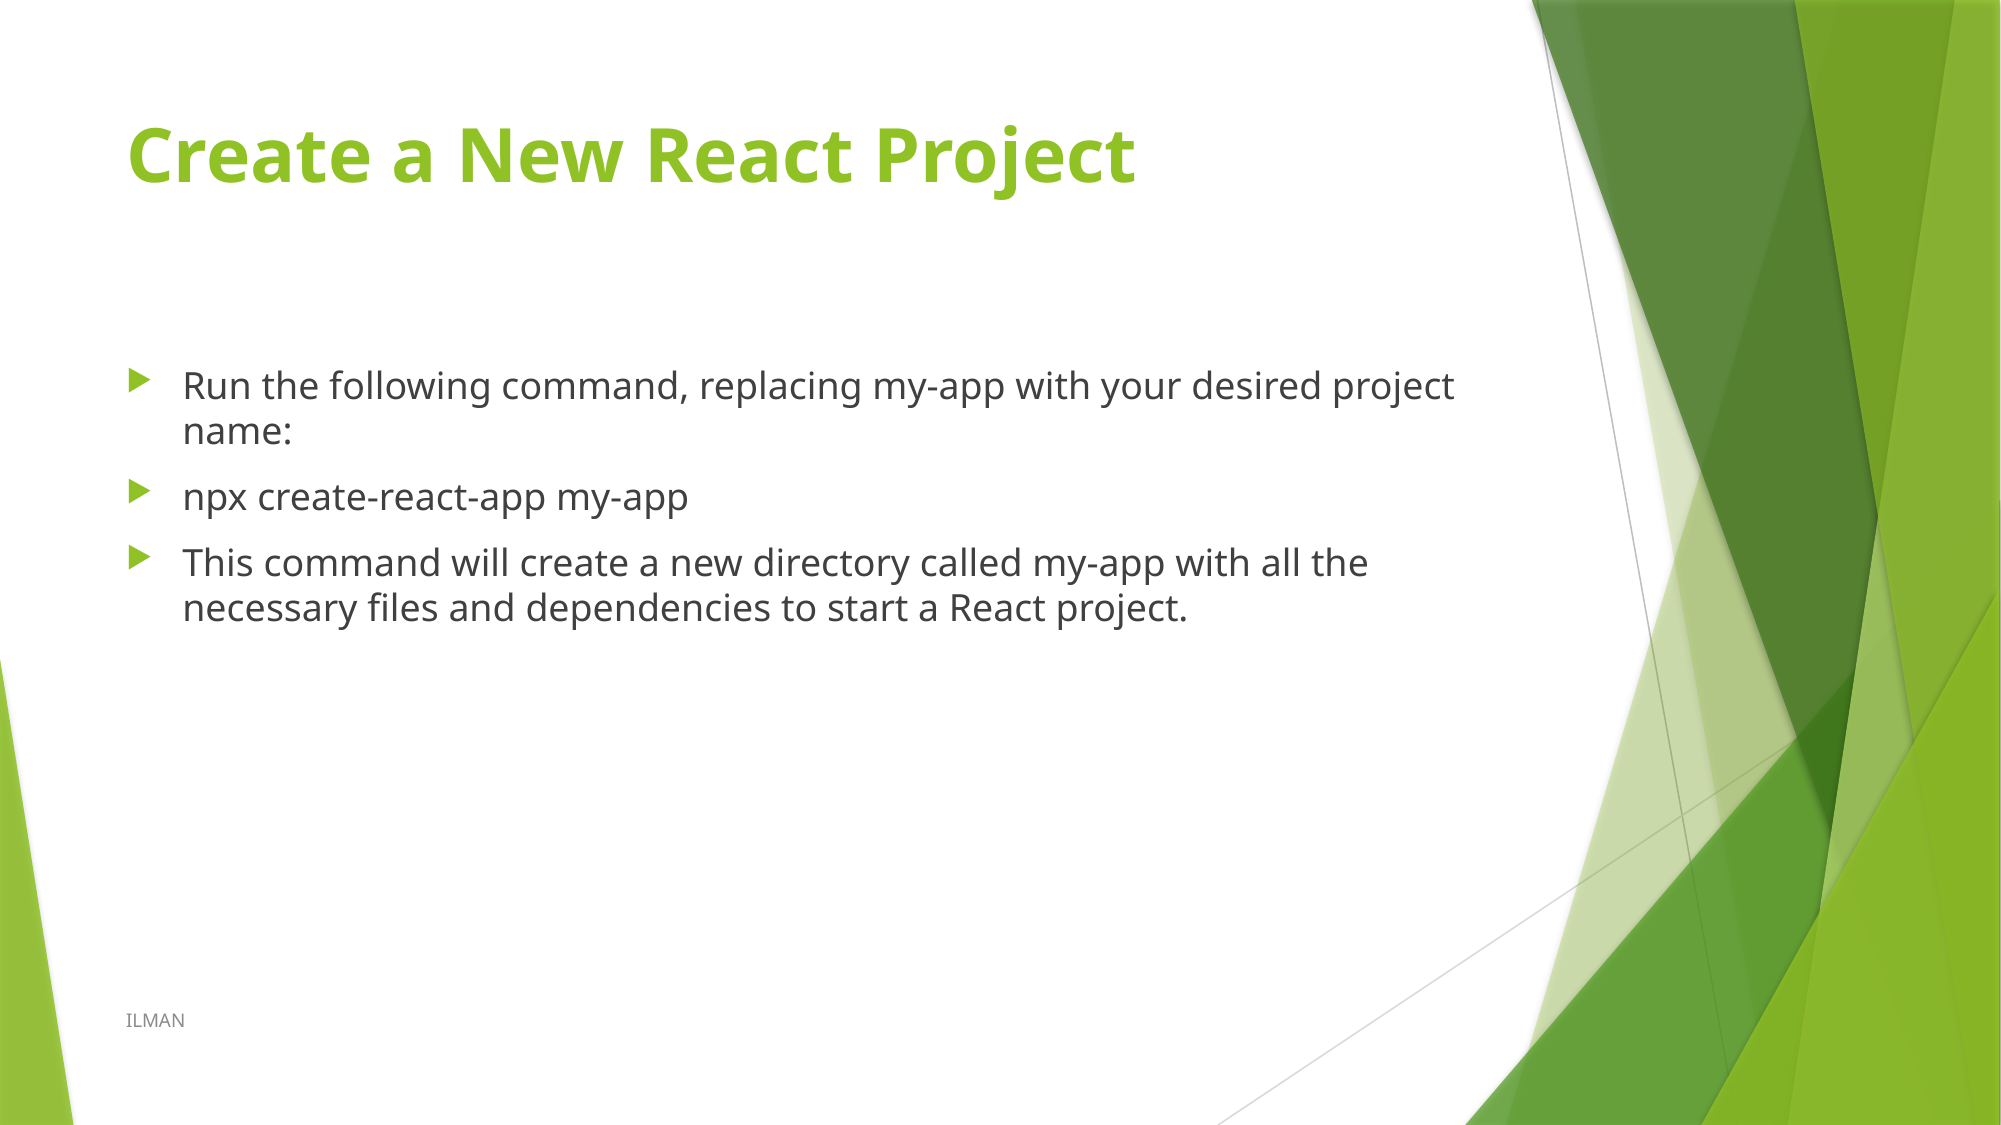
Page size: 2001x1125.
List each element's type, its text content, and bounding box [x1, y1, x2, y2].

list Run the following command, replacing my-app with your desired project name: npx create-react-app my-app This command will create a new directory called my-app with all the necessary files and dependencies to start a React project. [111, 354, 1522, 992]
footer ILMAN [111, 991, 1145, 1051]
title Create a New React Project [111, 99, 1522, 317]
